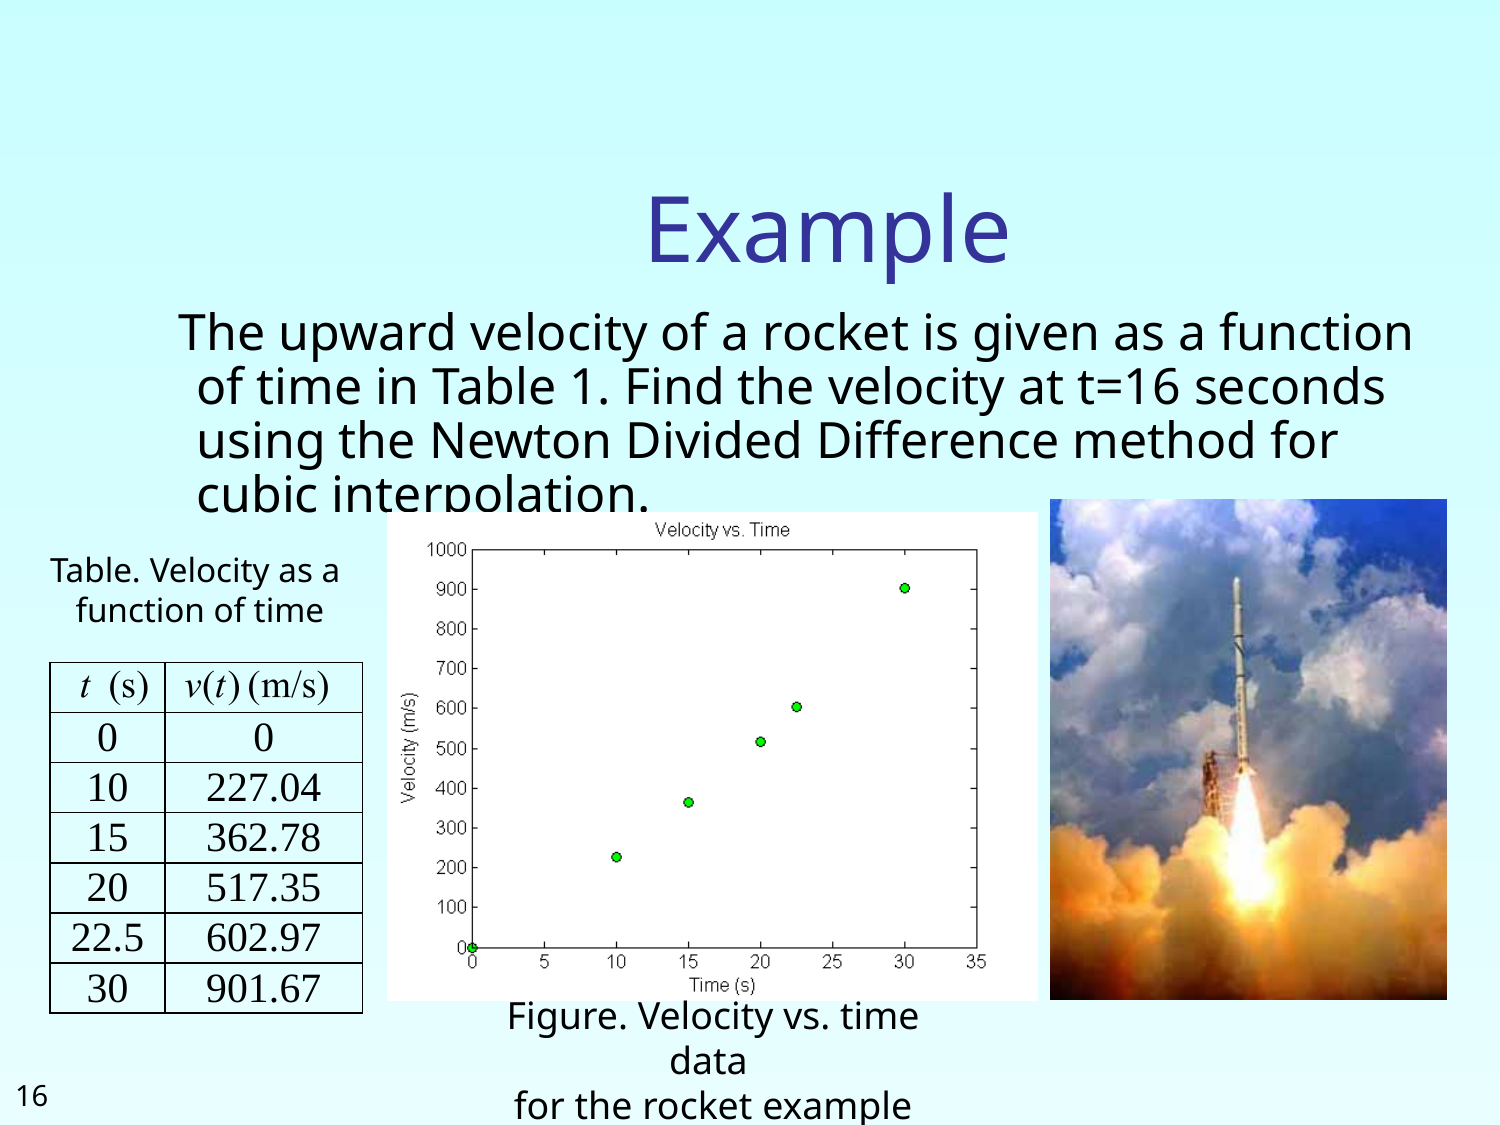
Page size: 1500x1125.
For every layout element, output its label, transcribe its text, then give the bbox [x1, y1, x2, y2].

list The upward velocity of a rocket is given as a function of time in Table 1. Find the velocity at t=16 seconds using the Newton Divided Difference method for cubic interpolation. [125, 329, 1463, 538]
text_box Figure. Velocity vs. time data for the rocket example [449, 1010, 977, 1125]
picture [179, 662, 335, 713]
picture [74, 662, 154, 713]
table_header [336, 663, 362, 712]
table_cell 602.97 [166, 914, 362, 962]
picture [1049, 499, 1447, 1001]
picture [387, 512, 1038, 1002]
table_cell 30 [51, 964, 164, 1012]
text_box ‹#› [0, 1087, 313, 1125]
list The upward velocity of a rocket is given as a function of time in Table 1. Find the velocity at t=16 seconds using the Newton Divided Difference method for cubic interpolation. [125, 299, 1463, 328]
table_header [155, 663, 164, 712]
table_cell 22.5 [51, 914, 164, 962]
table_cell 901.67 [166, 964, 362, 1012]
table_header [166, 663, 176, 712]
table_cell 0 [51, 713, 164, 762]
title Example [188, 101, 1468, 289]
table_cell 227.04 [166, 763, 362, 812]
table_cell 362.78 [166, 813, 362, 862]
table_cell 517.35 [166, 864, 362, 912]
table_cell 0 [166, 713, 362, 762]
table_cell 10 [51, 763, 164, 812]
table_cell 15 [51, 813, 164, 862]
table_cell 20 [51, 864, 164, 912]
table_header [51, 663, 71, 712]
text_box Table. Velocity as a function of time [12, 542, 382, 637]
